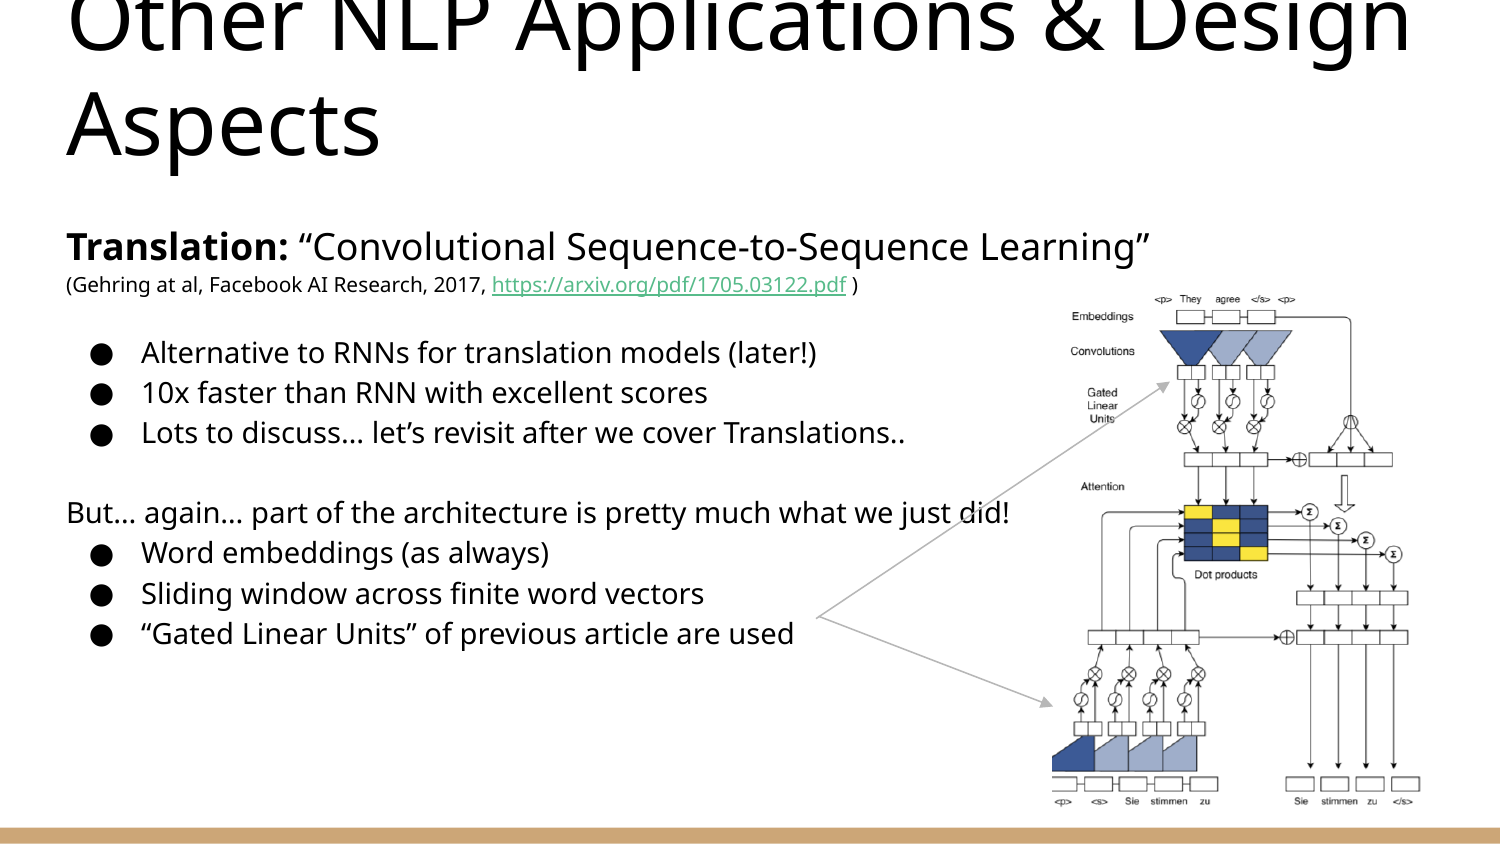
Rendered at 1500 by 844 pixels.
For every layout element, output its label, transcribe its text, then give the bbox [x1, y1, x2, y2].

title Other NLP Applications & Design Aspects [51, 51, 1449, 189]
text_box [818, 615, 1054, 707]
picture [1052, 282, 1446, 812]
list Translation: “Convolutional Sequence-to-Sequence Learning” (Gehring at al, Facebook AI Research, 2017, https://arxiv.org/pdf/1705.03122.pdf ) Alternative to RNNs for translation models (later!) 10x faster than RNN with excellent scores Lots to discuss… let’s revisit after we cover Translations.. But… again… part of the architecture is pretty much what we just did! Word embeddings (as always) Sliding window across finite word vectors “Gated Linear Units” of previous article are used [51, 200, 1449, 752]
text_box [815, 381, 1171, 619]
